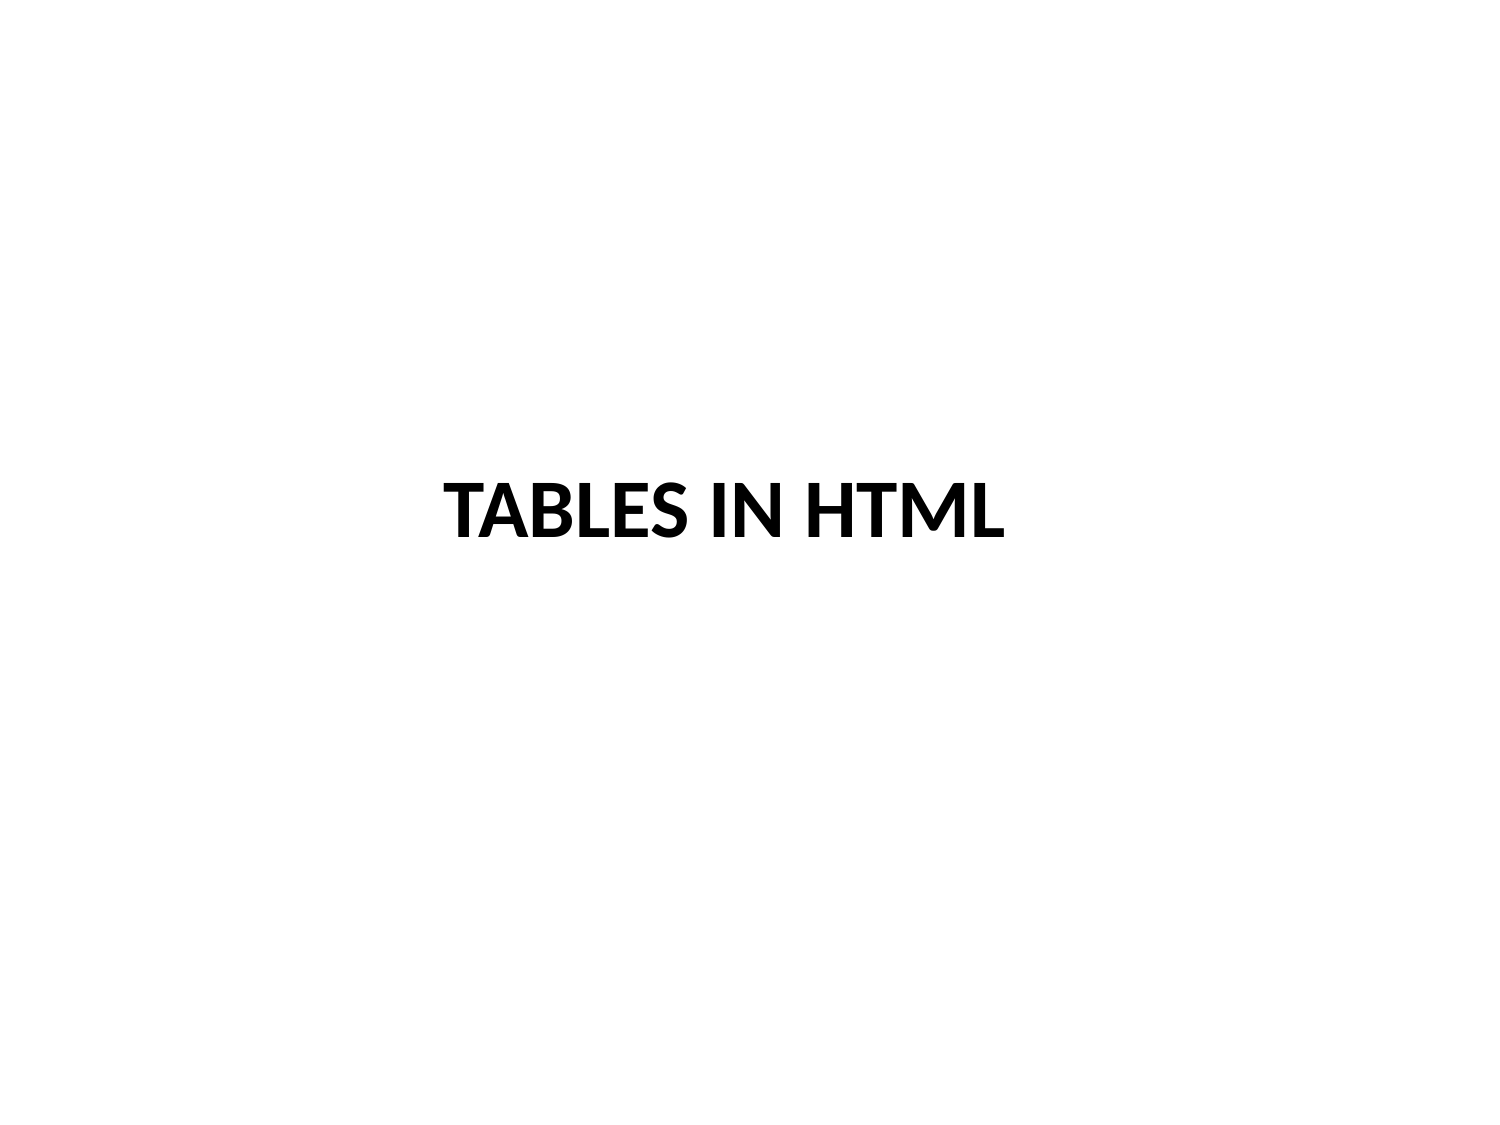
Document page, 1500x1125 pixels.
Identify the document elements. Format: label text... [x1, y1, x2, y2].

text_box TABLES IN HTML [162, 446, 1288, 562]
